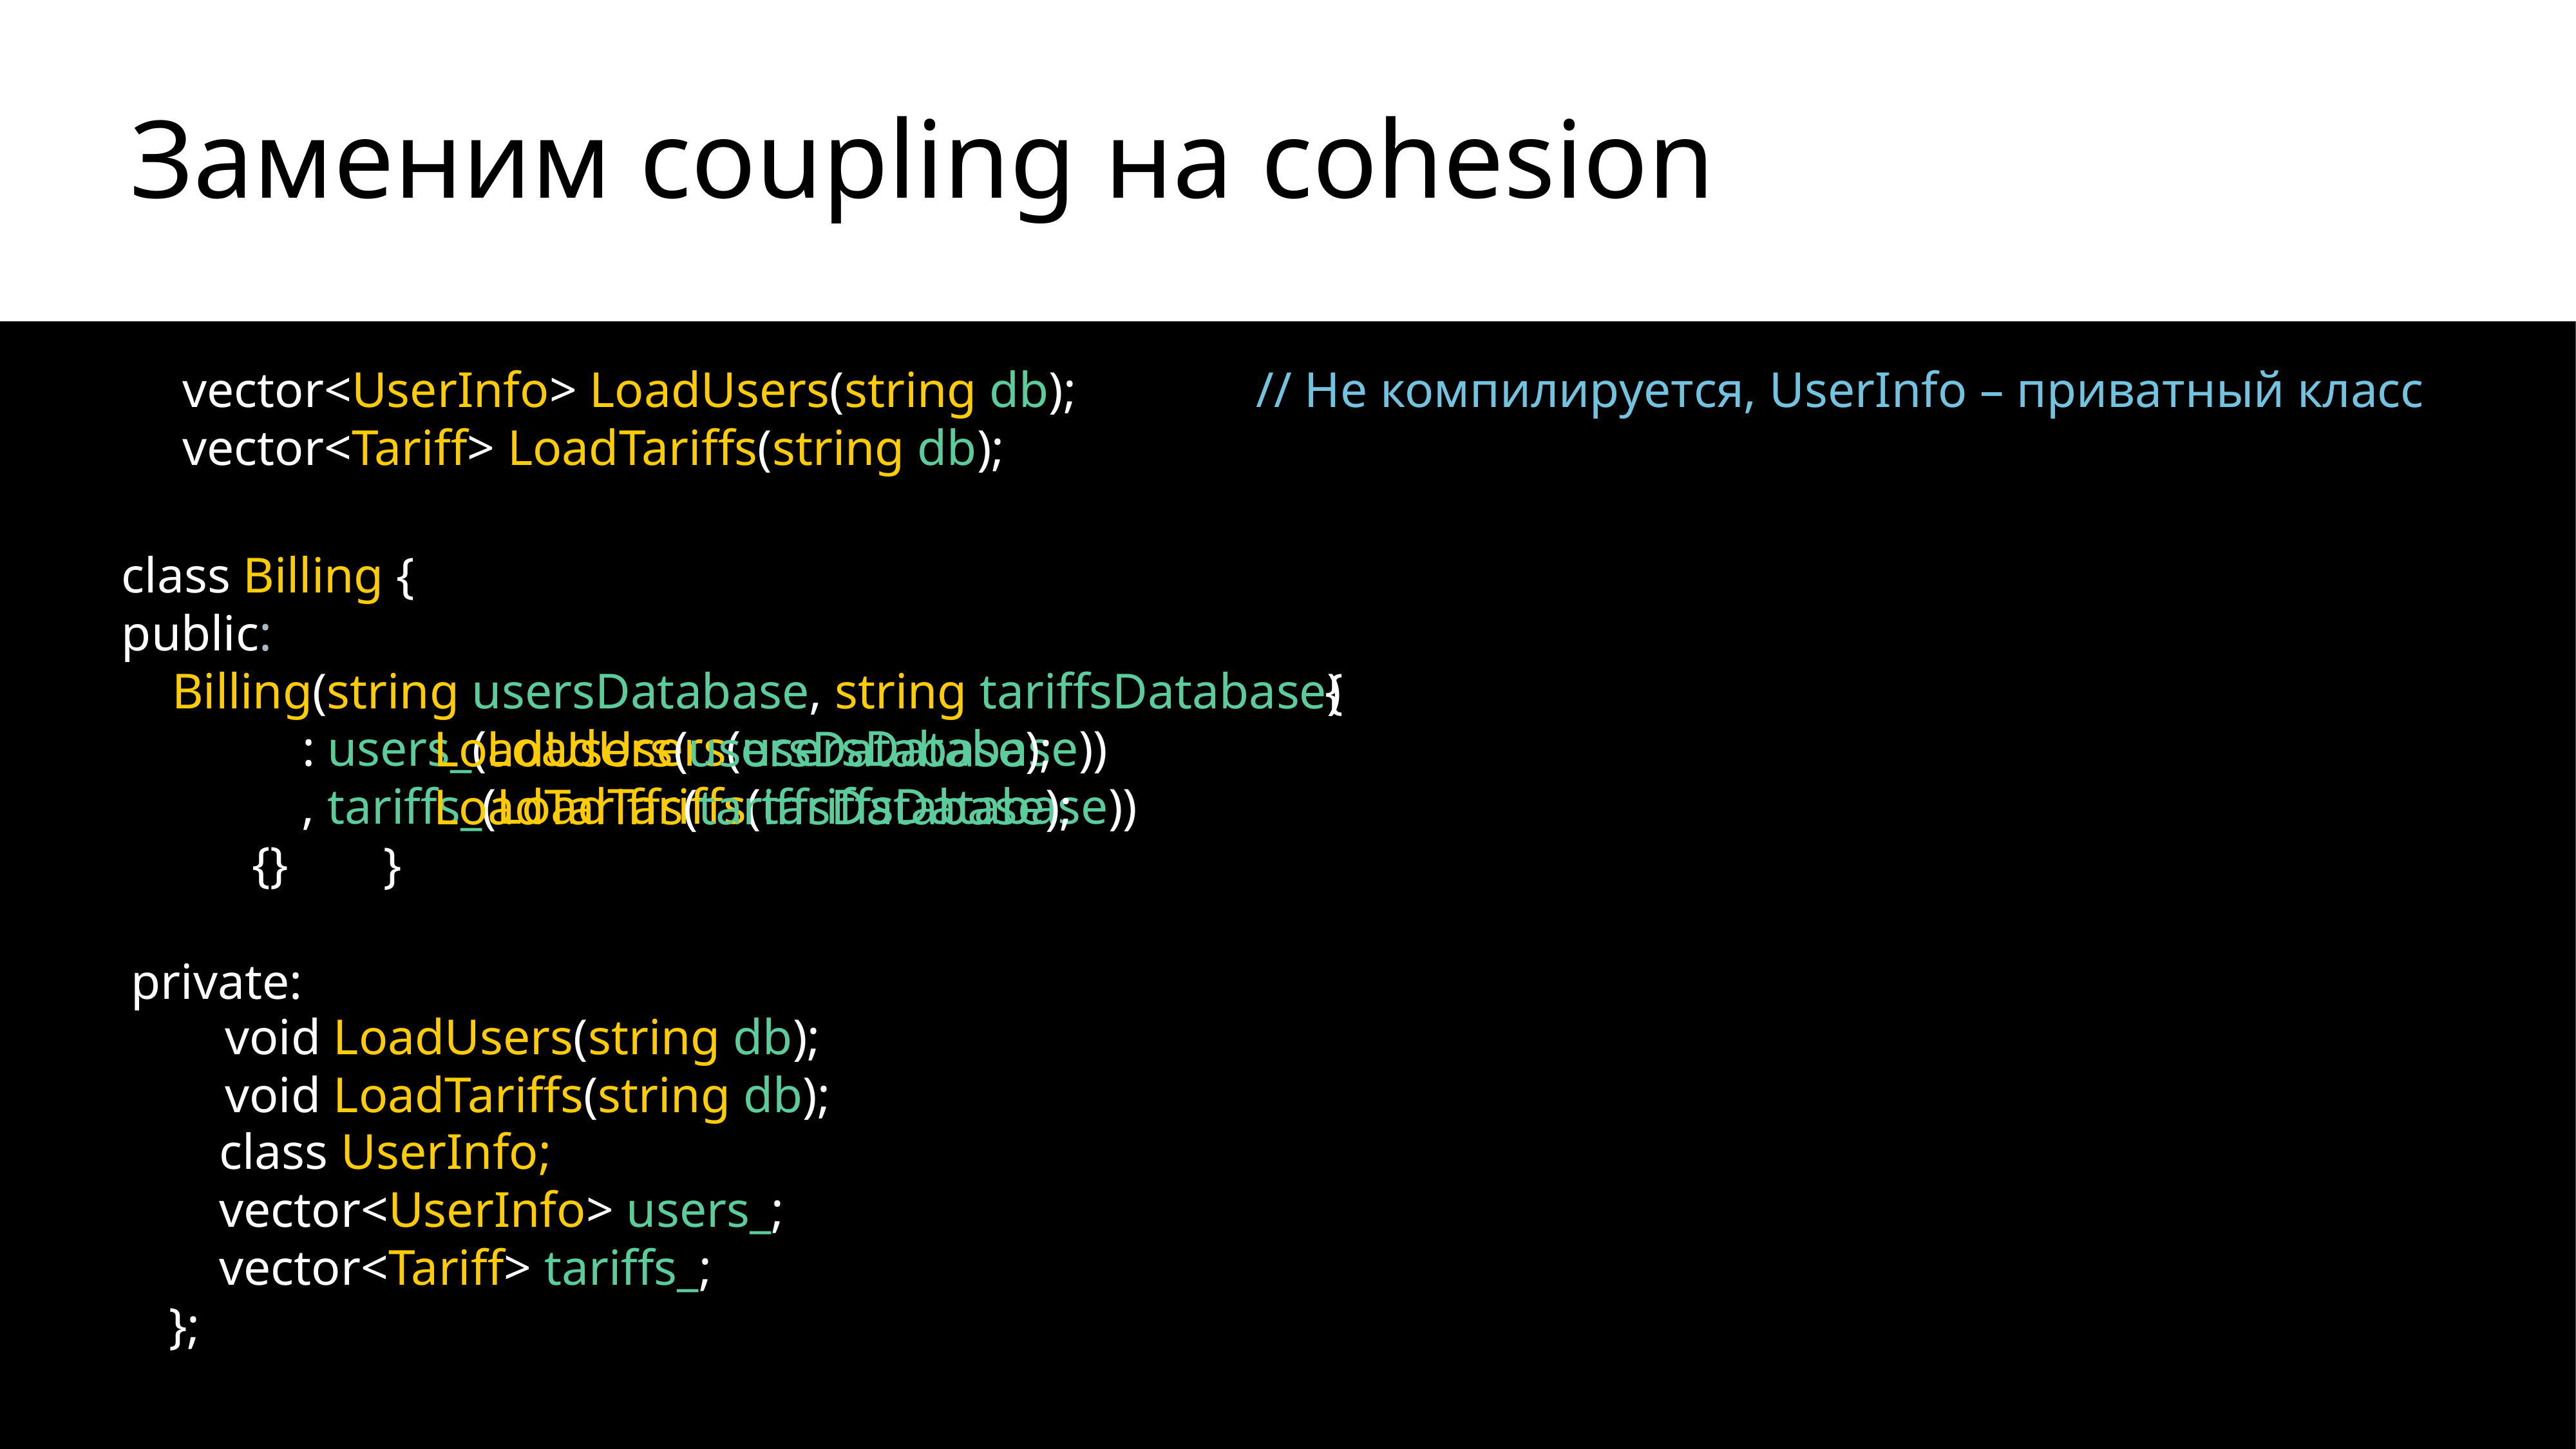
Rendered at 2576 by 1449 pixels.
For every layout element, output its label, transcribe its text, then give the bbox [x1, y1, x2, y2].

text_box { LoadUsers(usersDatabase); LoadTariffs(tariffsDatabase); } [374, 656, 1354, 898]
list class Billing { public: Billing(string usersDatabase, string tariffsDatabase) [0, 321, 2576, 1449]
text_box void LoadUsers(string db); void LoadTariffs(string db); [215, 1001, 840, 1127]
text_box vector<UserInfo> LoadUsers(string db); vector<Tariff> LoadTariffs(string db); [173, 354, 1086, 480]
title Заменим coupling на cohesion [120, 80, 2459, 240]
text_box private: [121, 945, 312, 1014]
text_box class UserInfo; vector<UserInfo> users_; vector<Tariff> tariffs_; }; [159, 1115, 794, 1358]
text_box // Не компилируется, UserInfo – приватный класс [1246, 354, 2434, 422]
text_box : users_(LoadUsers(usersDatabase)) , tariffs_(LoadTariffs(tariffsDatabase)) {} [242, 713, 374, 896]
